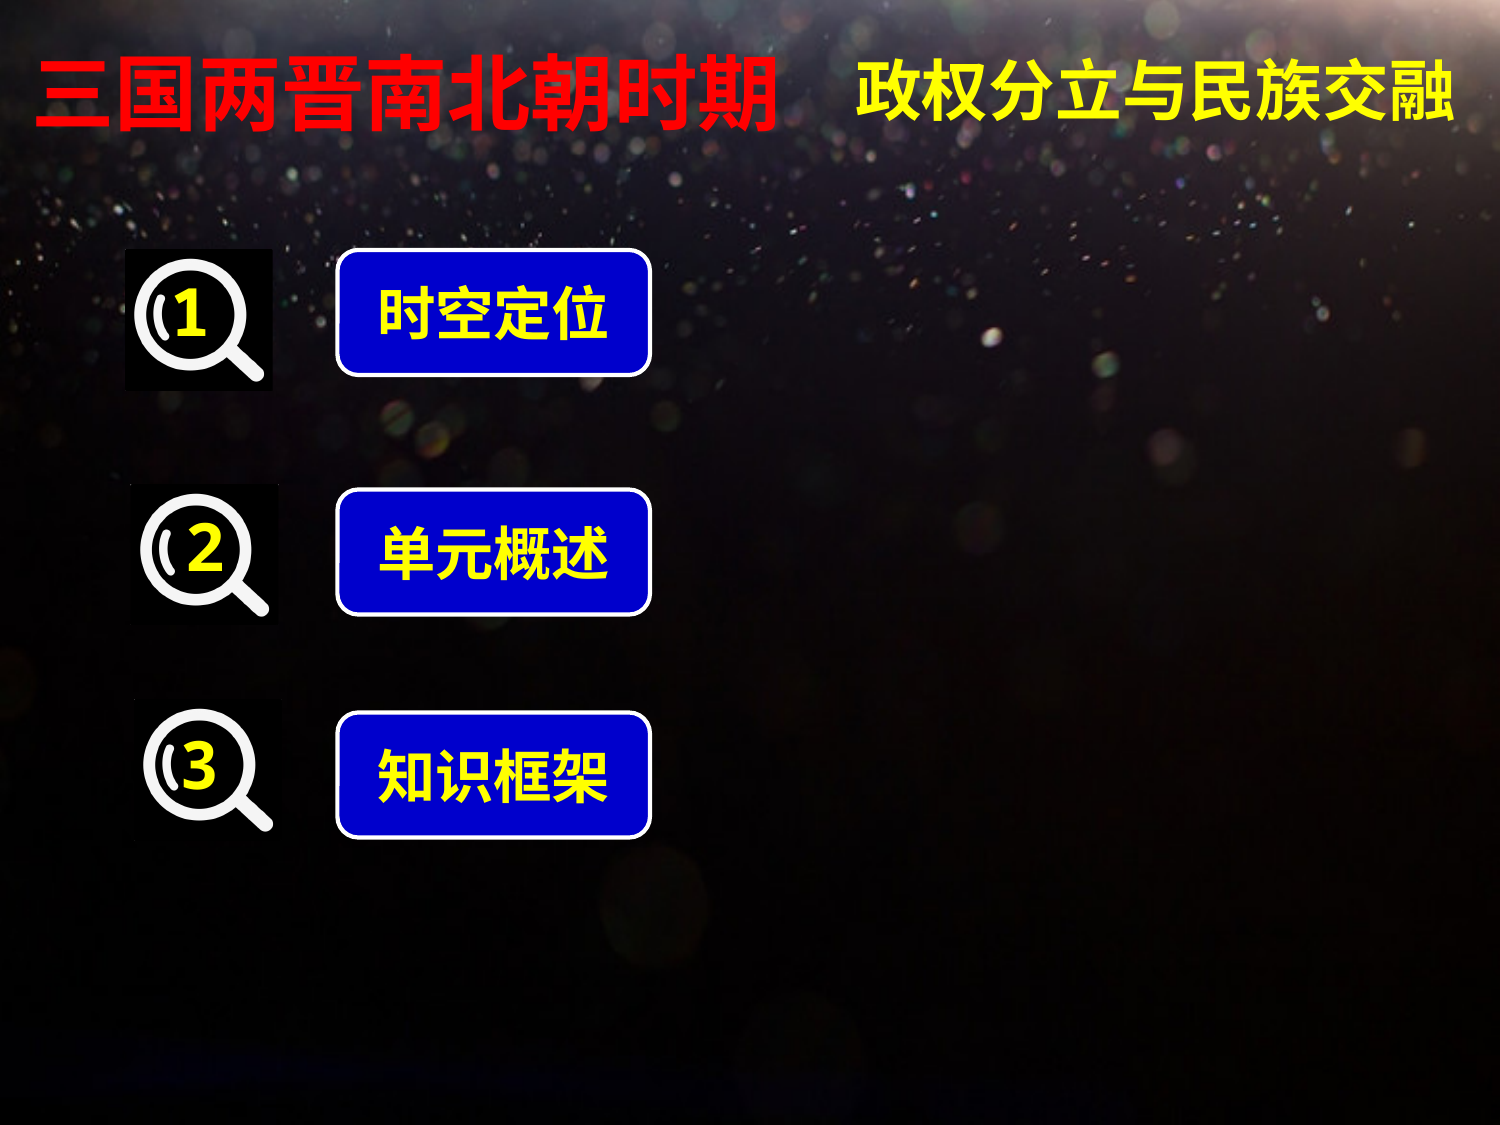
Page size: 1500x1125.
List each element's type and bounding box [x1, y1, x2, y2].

picture [0, 0, 1500, 1125]
text_box [124, 249, 273, 391]
text_box [133, 699, 283, 841]
text_box [130, 484, 279, 626]
